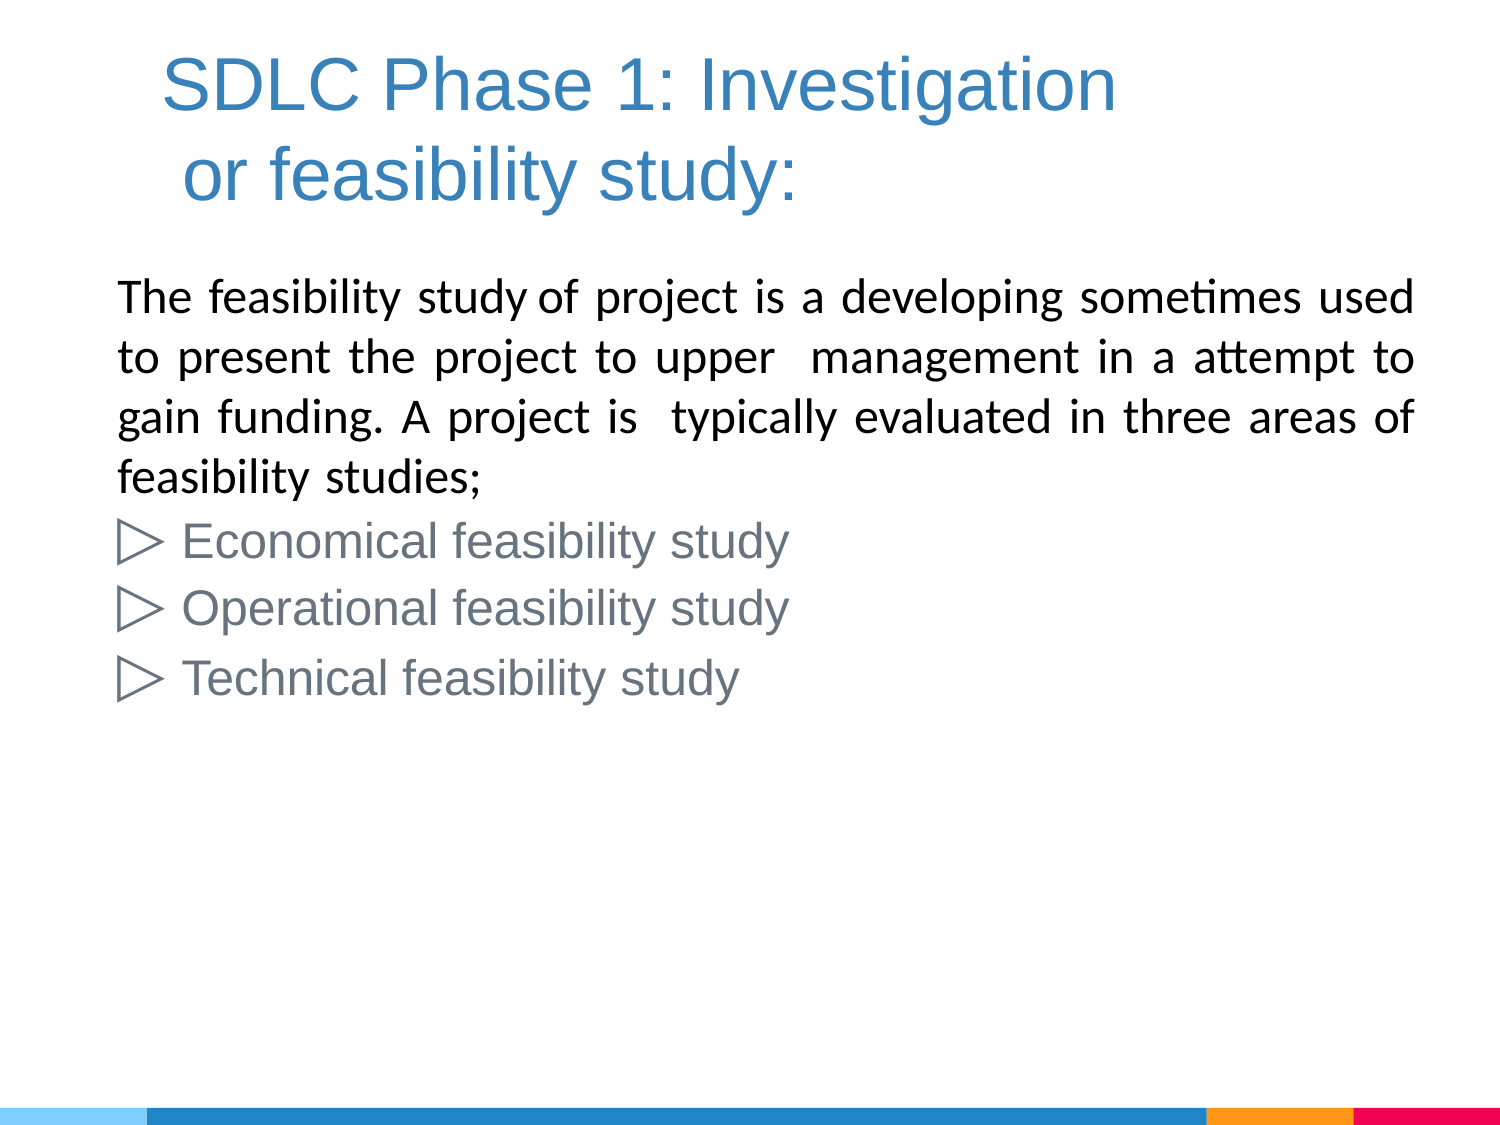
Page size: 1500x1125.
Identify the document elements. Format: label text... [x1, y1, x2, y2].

title SDLC Phase 1: Investigation or feasibility study: [159, 33, 1123, 224]
list ▷ Economical feasibility study ▷ Operational feasibility study ▷ Technical feasibility study [115, 436, 1460, 1076]
text_box The feasibility study of project is a developing sometimes used to present the project to upper management in a attempt to gain funding. A project is typically evaluated in three areas of feasibility studies; [115, 261, 1416, 436]
